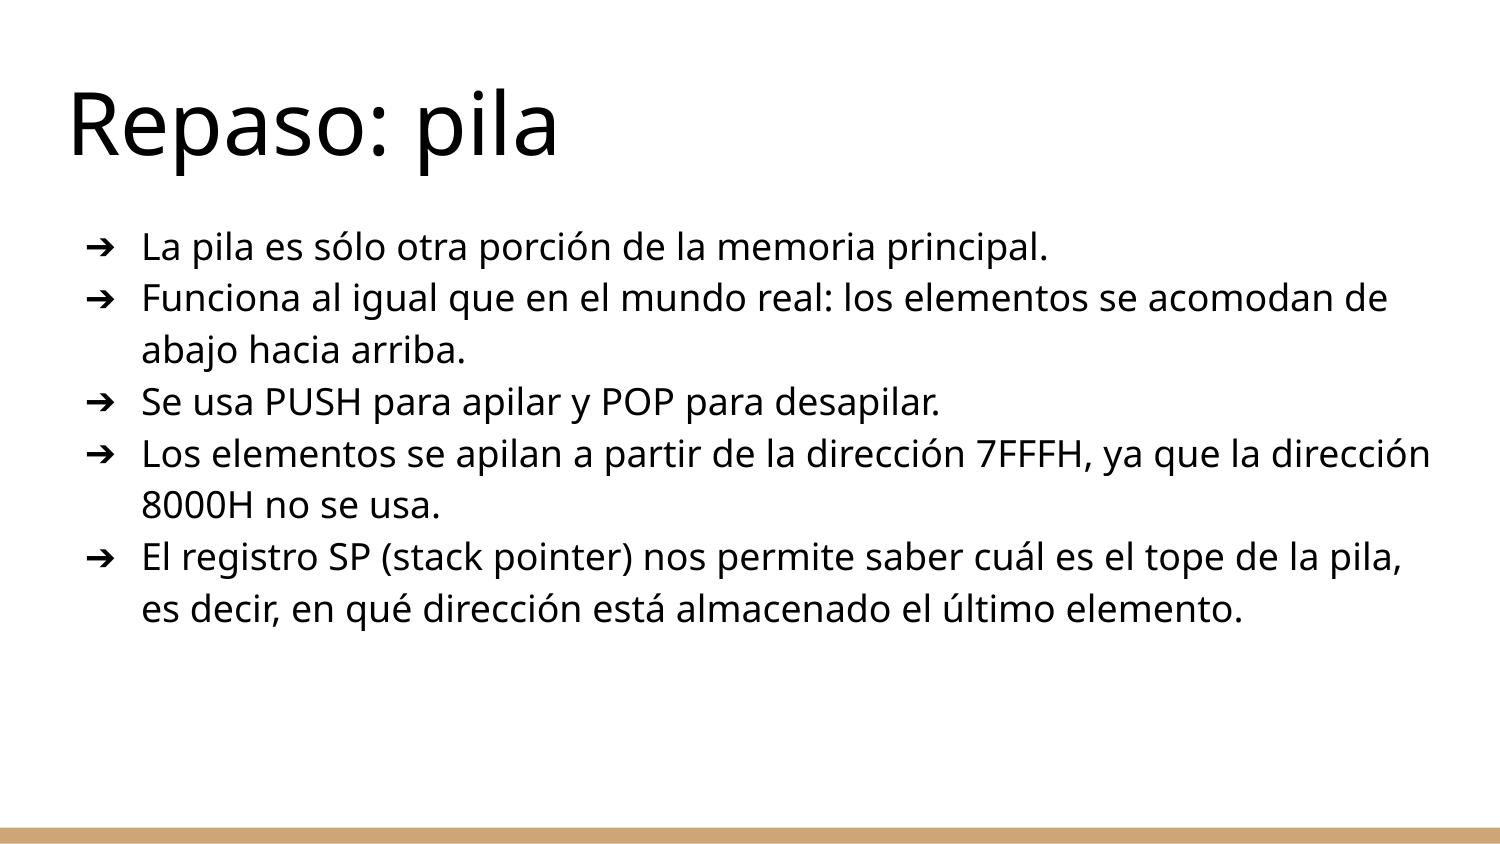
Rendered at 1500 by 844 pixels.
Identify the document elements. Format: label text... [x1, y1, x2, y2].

title Repaso: pila [51, 51, 1449, 189]
list La pila es sólo otra porción de la memoria principal. Funciona al igual que en el mundo real: los elementos se acomodan de abajo hacia arriba. Se usa PUSH para apilar y POP para desapilar. Los elementos se apilan a partir de la dirección 7FFFH, ya que la dirección 8000H no se usa. El registro SP (stack pointer) nos permite saber cuál es el tope de la pila, es decir, en qué dirección está almacenado el último elemento. [51, 200, 1449, 752]
